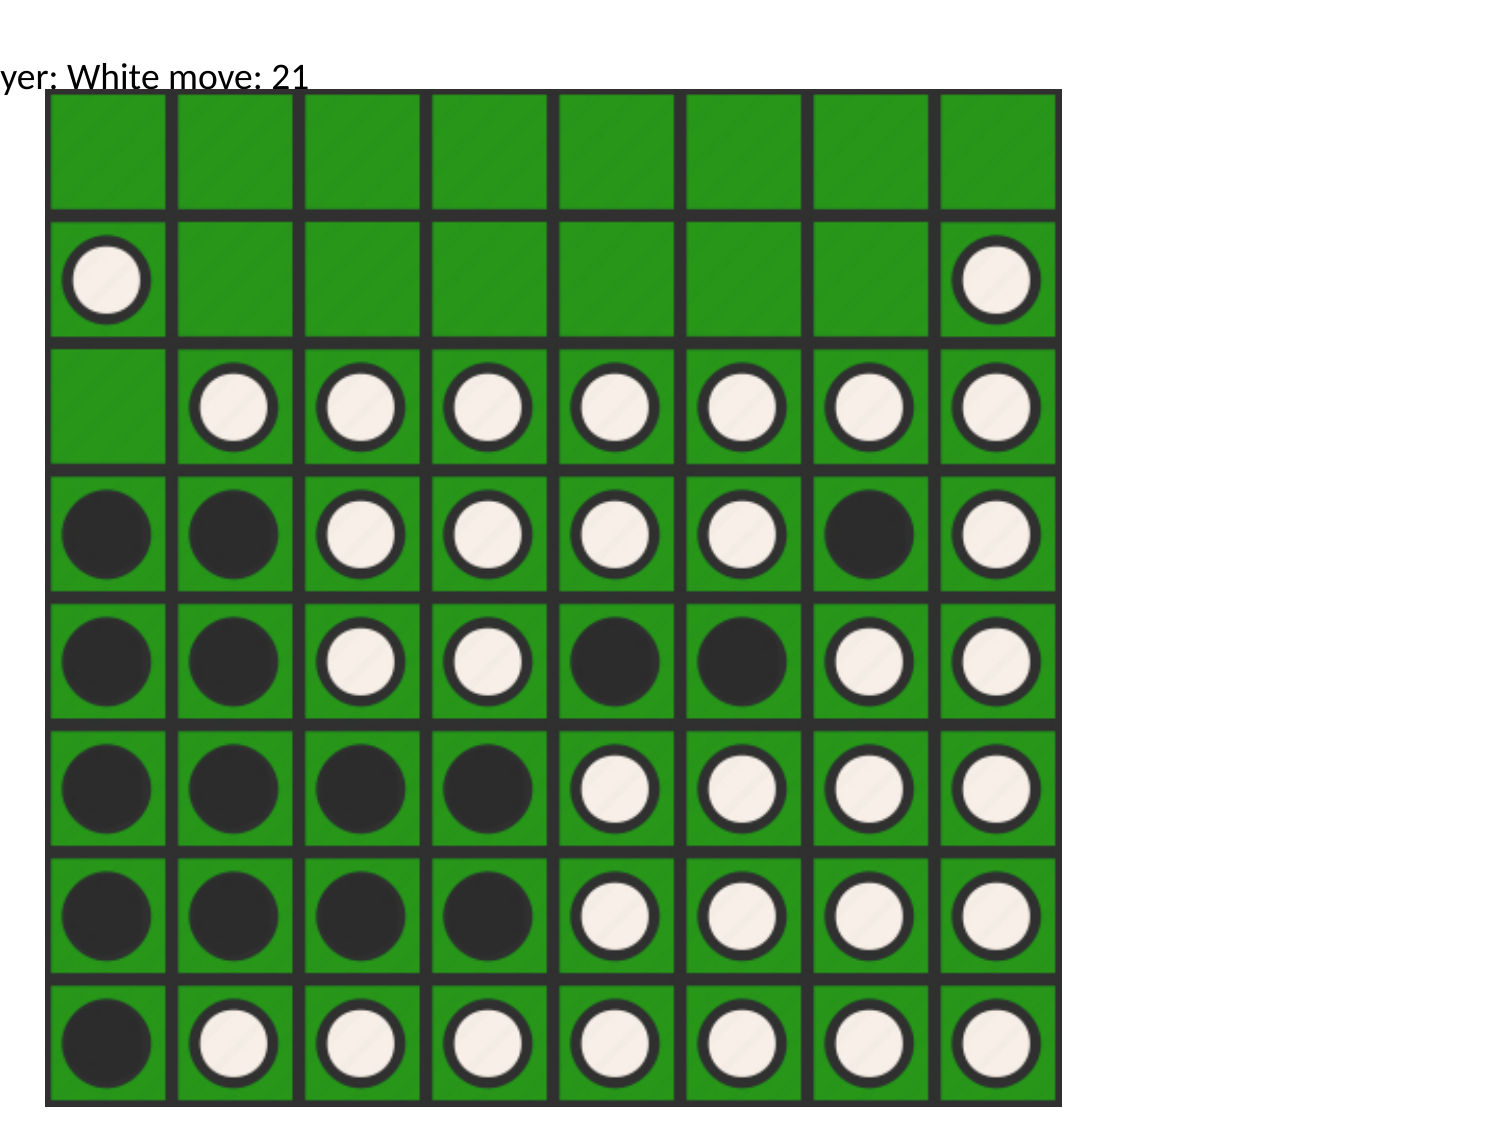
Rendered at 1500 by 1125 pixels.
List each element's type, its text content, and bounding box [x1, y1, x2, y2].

picture [44, 89, 1062, 1107]
text_box turn: 46 player: White move: 21 [0, 44, 325, 105]
